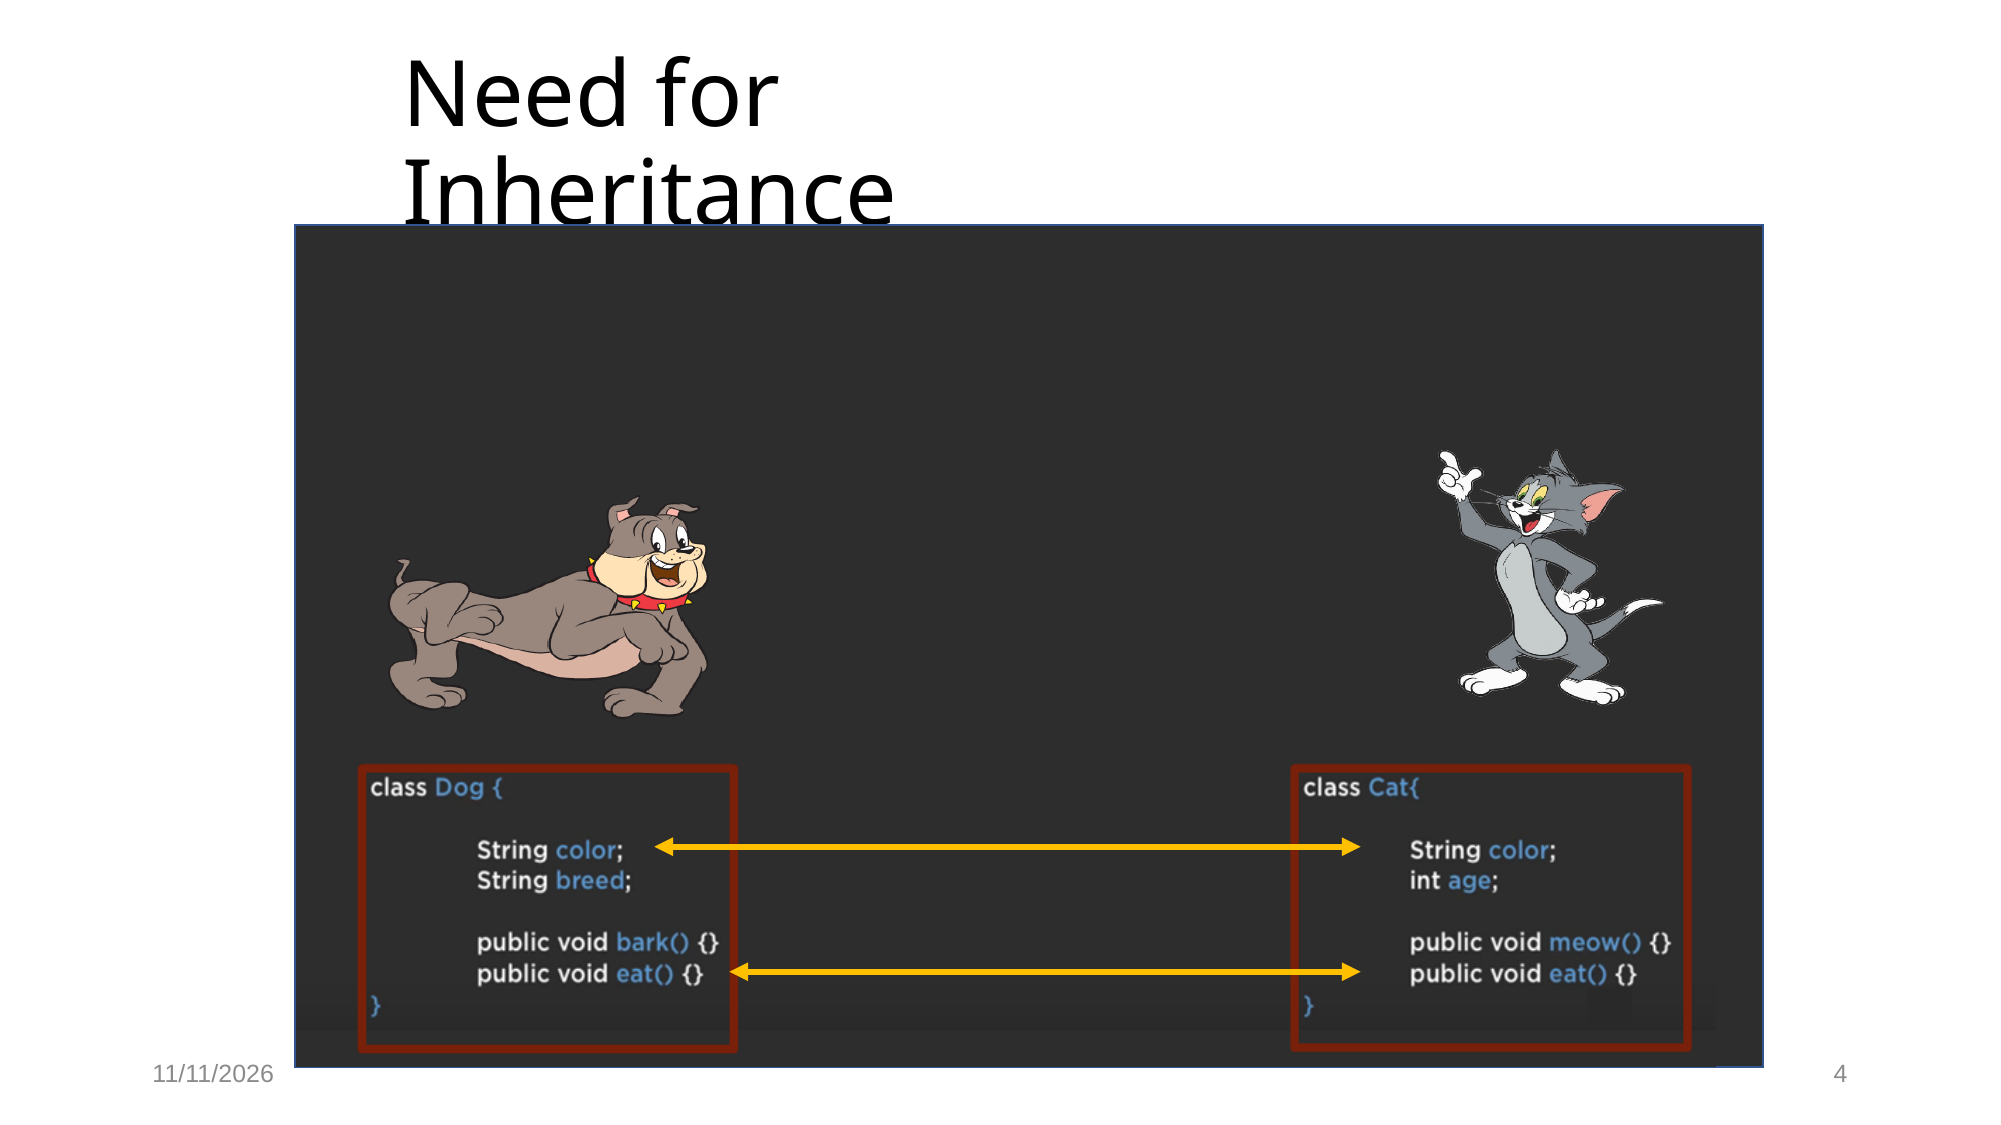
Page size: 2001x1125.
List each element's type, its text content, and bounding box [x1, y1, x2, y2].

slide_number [137, 1042, 588, 1103]
picture [296, 737, 1716, 1067]
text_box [295, 224, 1764, 1067]
slide_number 4 [1412, 1042, 1863, 1103]
title Need for Inheritance [387, 41, 1183, 224]
